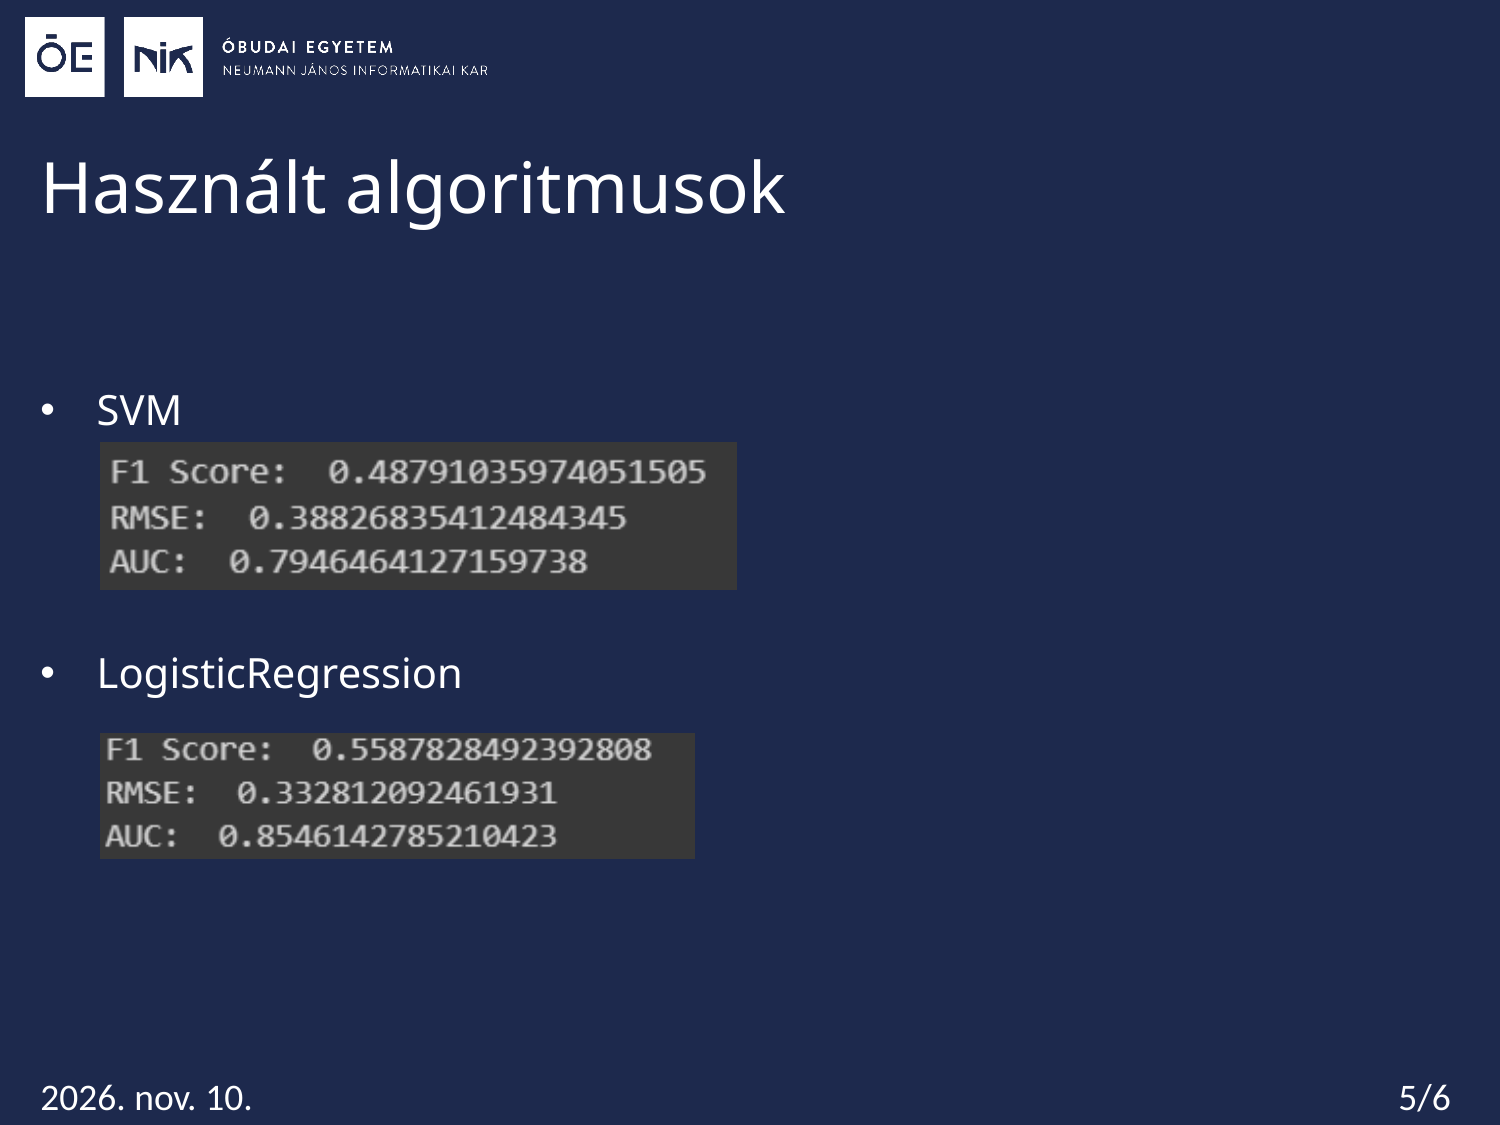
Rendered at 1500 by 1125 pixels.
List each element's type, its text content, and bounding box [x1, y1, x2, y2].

title Használt algoritmusok [25, 137, 1466, 236]
picture [100, 733, 695, 859]
picture [100, 442, 737, 590]
list SVM LogisticRegression [25, 236, 1466, 1035]
picture [25, 17, 487, 97]
slide_number 5/6 [1128, 1065, 1466, 1125]
